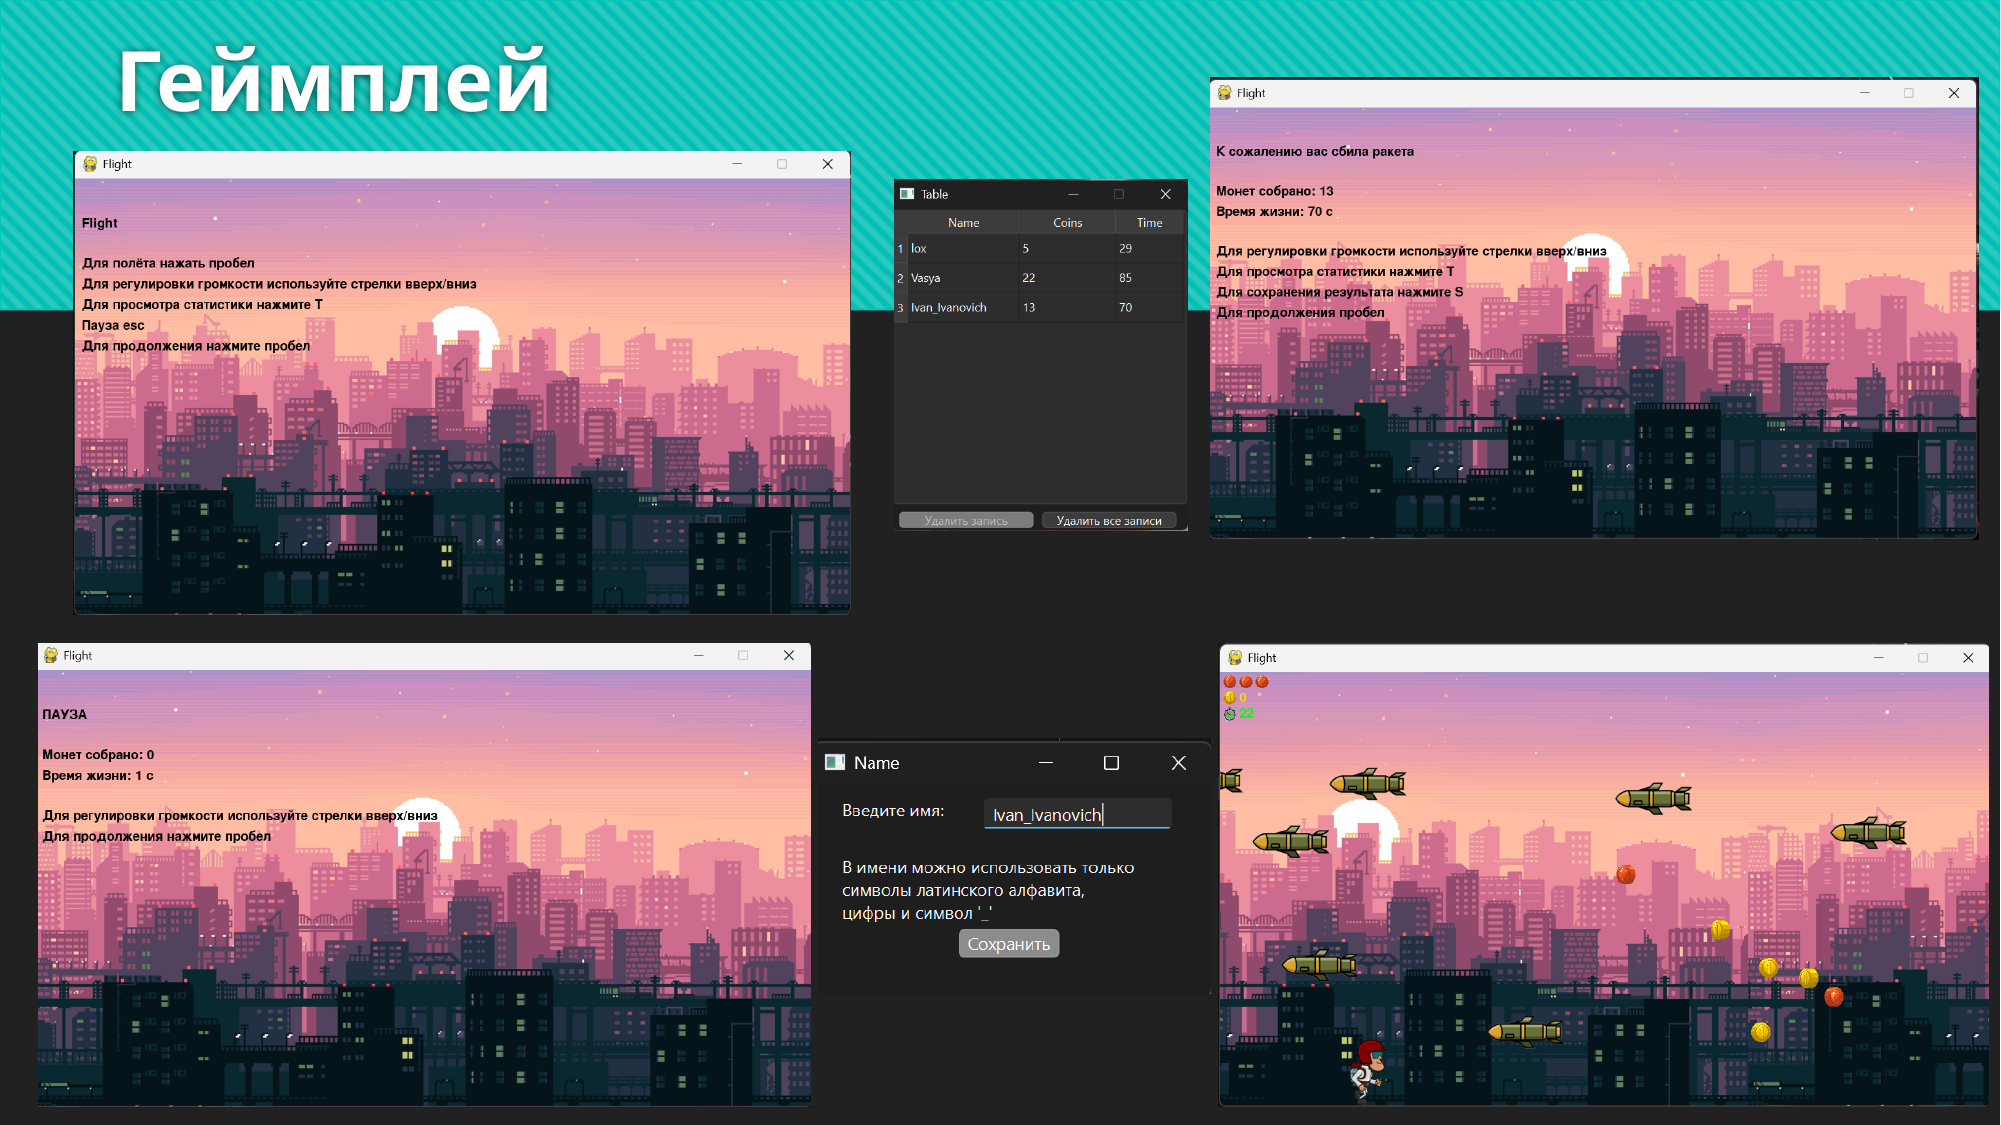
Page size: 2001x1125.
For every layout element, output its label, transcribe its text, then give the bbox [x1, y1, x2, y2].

picture [894, 179, 1188, 531]
picture [73, 151, 851, 615]
picture [1217, 643, 1989, 1107]
picture [37, 643, 811, 1107]
picture [1209, 76, 1980, 541]
picture [817, 738, 1211, 994]
title Геймплей [100, 18, 1835, 136]
